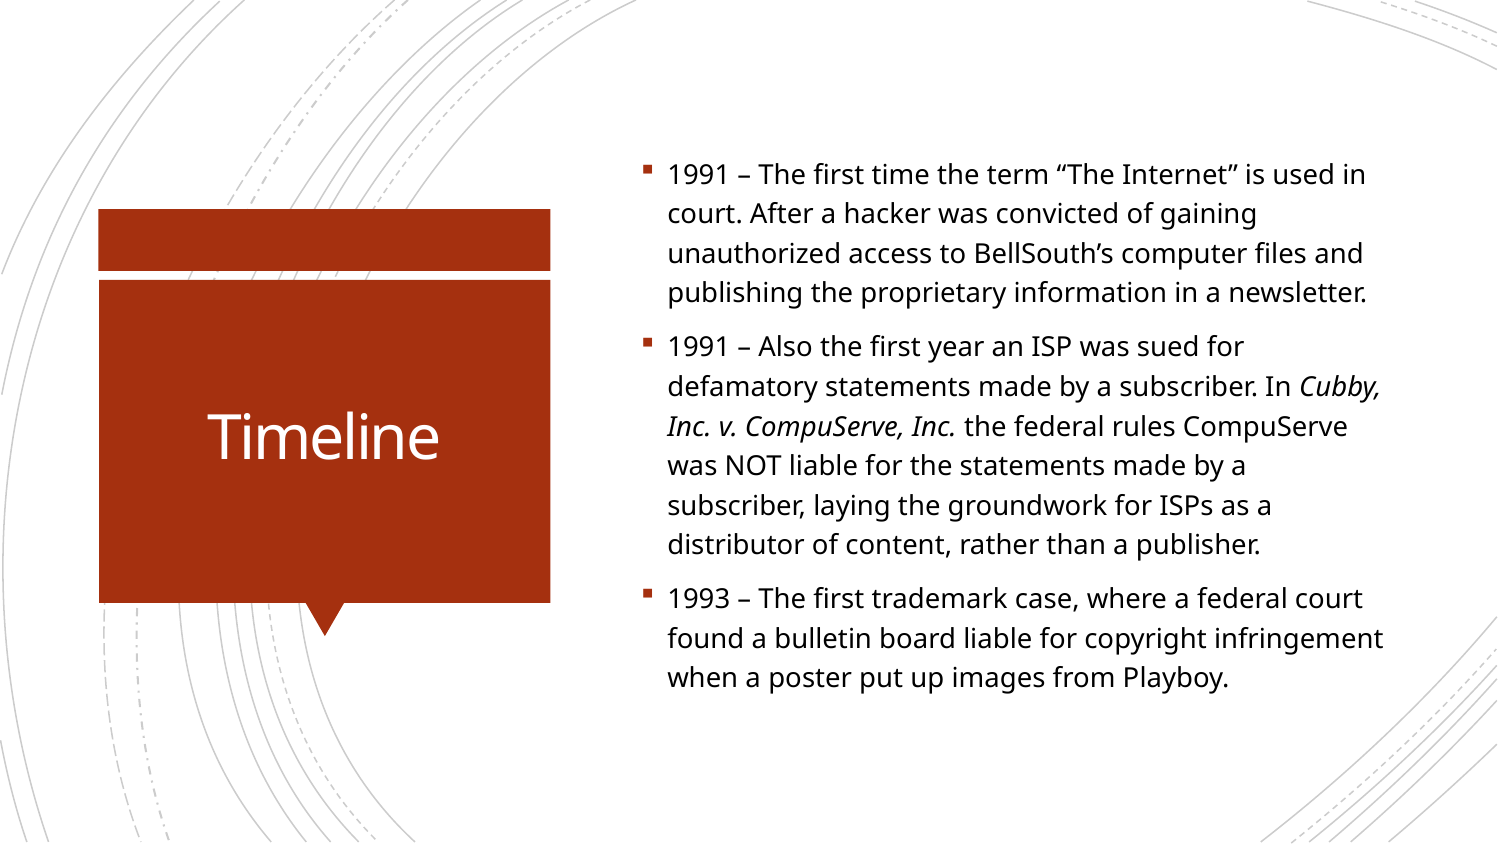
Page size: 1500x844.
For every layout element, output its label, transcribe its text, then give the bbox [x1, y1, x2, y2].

title Timeline [109, 289, 540, 592]
list 1991 – The first time the term “The Internet” is used in court. After a hacker was convicted of gaining unauthorized access to BellSouth’s computer files and publishing the proprietary information in a newsletter. 1991 – Also the first year an ISP was sued for defamatory statements made by a subscriber. In Cubby, Inc. v. CompuServe, Inc. the federal rules CompuServe was NOT liable for the statements made by a subscriber, laying the groundwork for ISPs as a distributor of content, rather than a publisher. 1993 – The first trademark case, where a federal court found a bulletin board liable for copyright infringement when a poster put up images from Playboy. [629, 98, 1403, 745]
